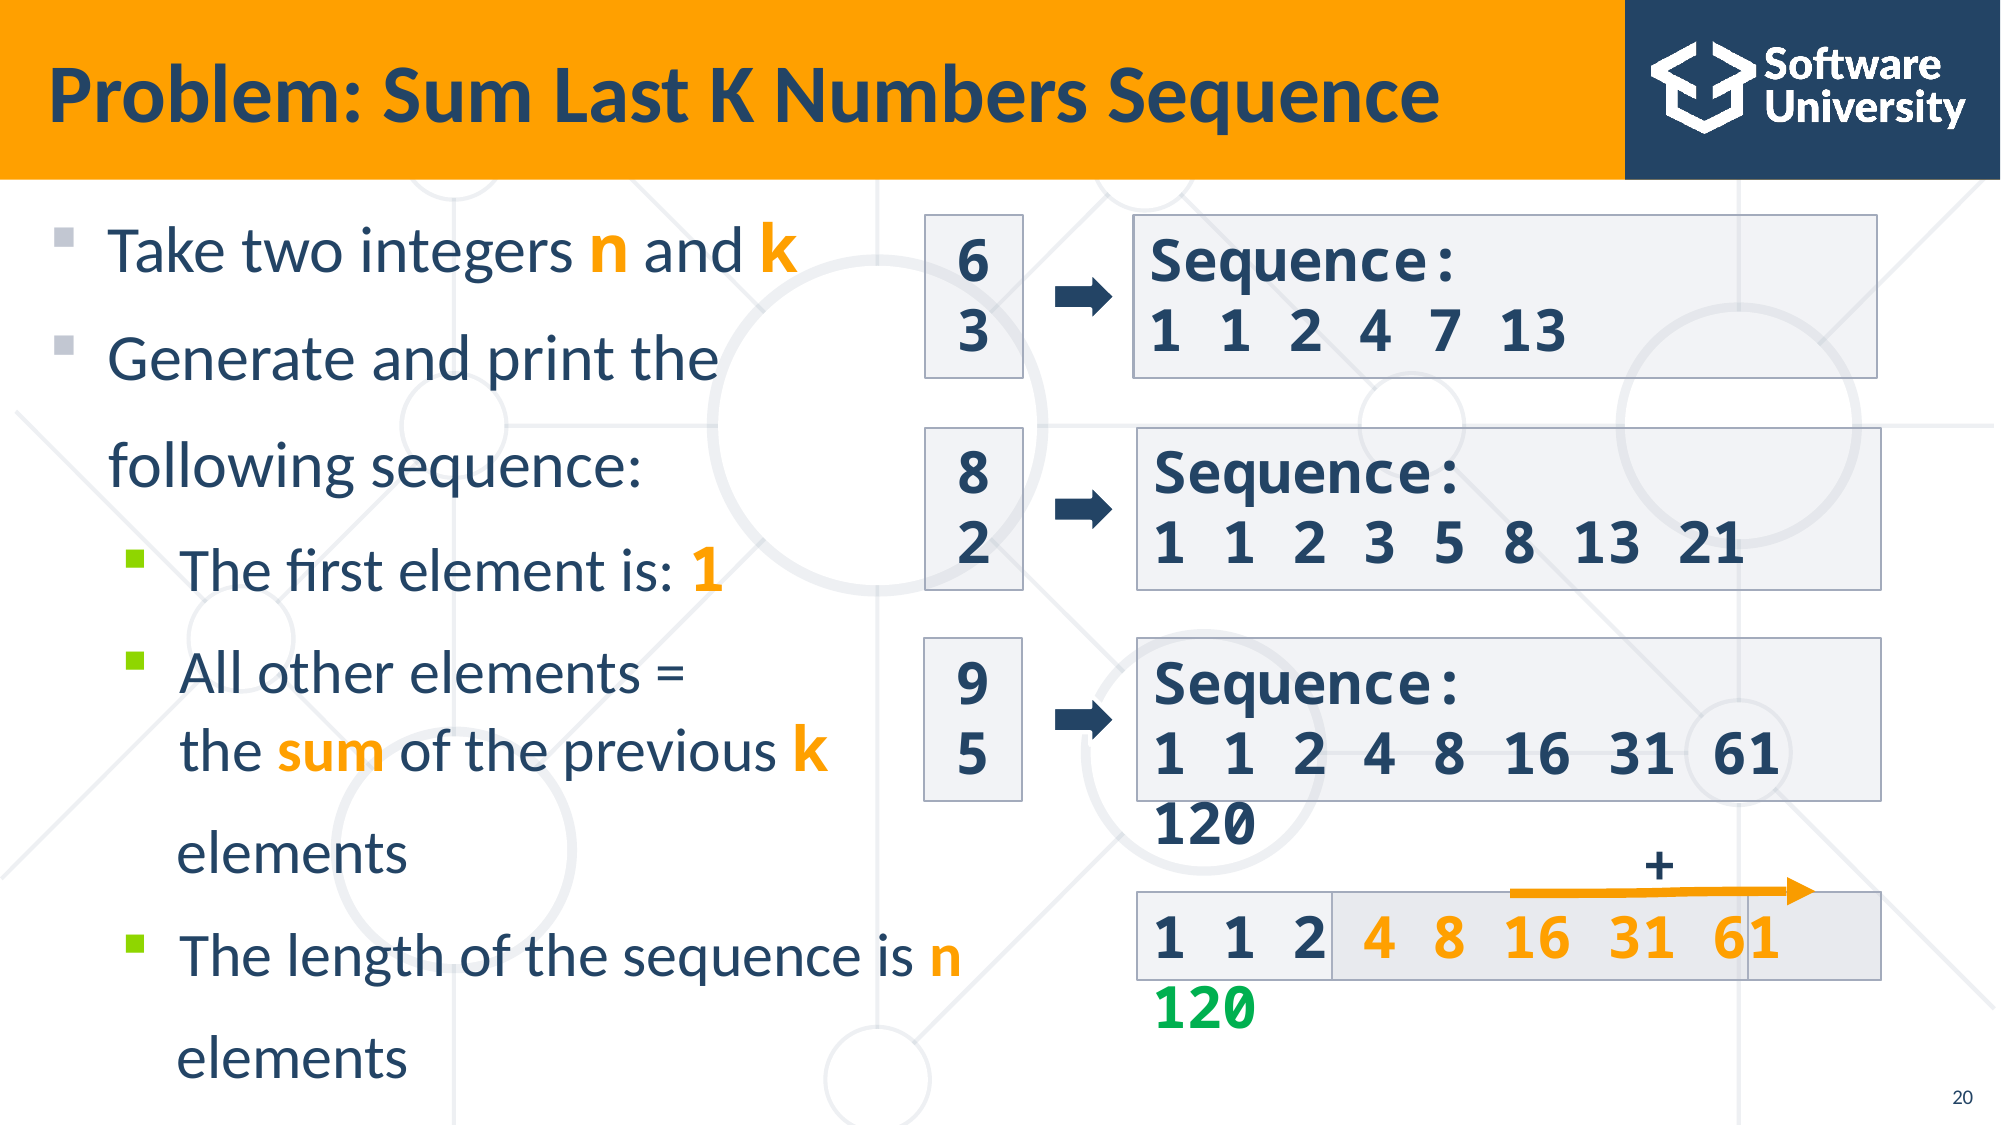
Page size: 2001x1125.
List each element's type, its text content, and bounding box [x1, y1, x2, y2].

text_box 6 3 [924, 215, 1024, 378]
slide_number 20 [1927, 1067, 1989, 1117]
text_box Sequence: 1 1 2 3 5 8 13 21 [1137, 427, 1881, 591]
text_box 9 5 [923, 638, 1023, 801]
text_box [1137, 818, 1881, 980]
text_box [1050, 269, 1118, 324]
list Take two integers n and k Generate and print the following sequence: The first element is: 1 All other elements = the sum of the previous k elements The length of the sequence is n elements [31, 196, 1970, 1104]
text_box Sequence: 1 1 2 4 8 16 31 61 120 [1137, 638, 1881, 801]
text_box [1050, 692, 1118, 747]
title Problem: Sum Last K Numbers Sequence [31, 16, 1625, 162]
text_box [1050, 482, 1118, 537]
picture [1651, 41, 1966, 134]
text_box 8 2 [924, 427, 1024, 591]
text_box Sequence: 1 1 2 4 7 13 [1133, 215, 1877, 378]
